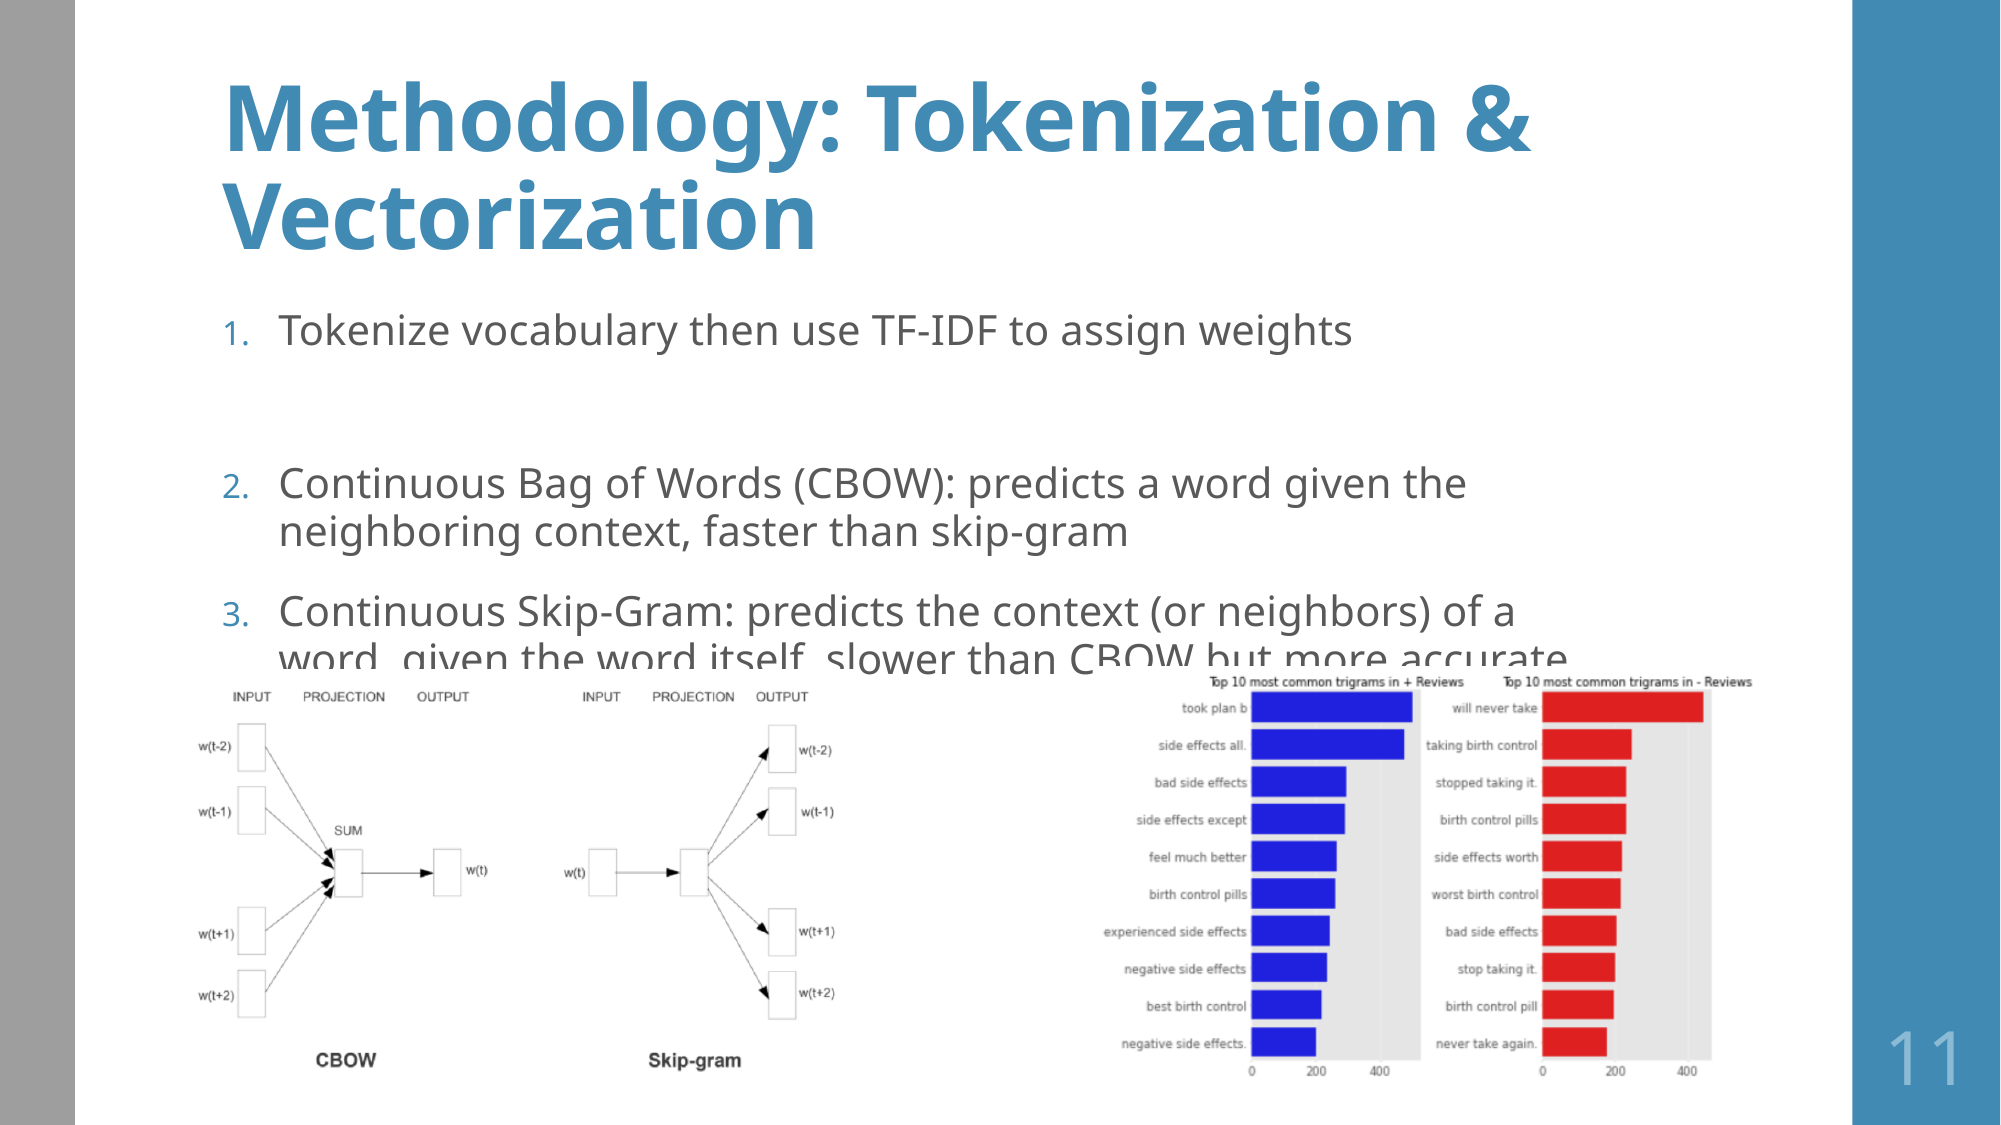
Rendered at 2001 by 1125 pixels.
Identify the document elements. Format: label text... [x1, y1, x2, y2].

picture [172, 669, 859, 1089]
title Methodology: Tokenization & Vectorization [206, 48, 1797, 278]
picture [1093, 666, 1780, 1099]
slide_number 11 [1852, 1012, 2000, 1110]
list Tokenize vocabulary then use TF-IDF to assign weights Continuous Bag of Words (CBOW): predicts a word given the neighboring context, faster than skip-gram Continuous Skip-Gram: predicts the context (or neighbors) of a word, given the word itself, slower than CBOW but more accurate [206, 299, 1617, 1014]
